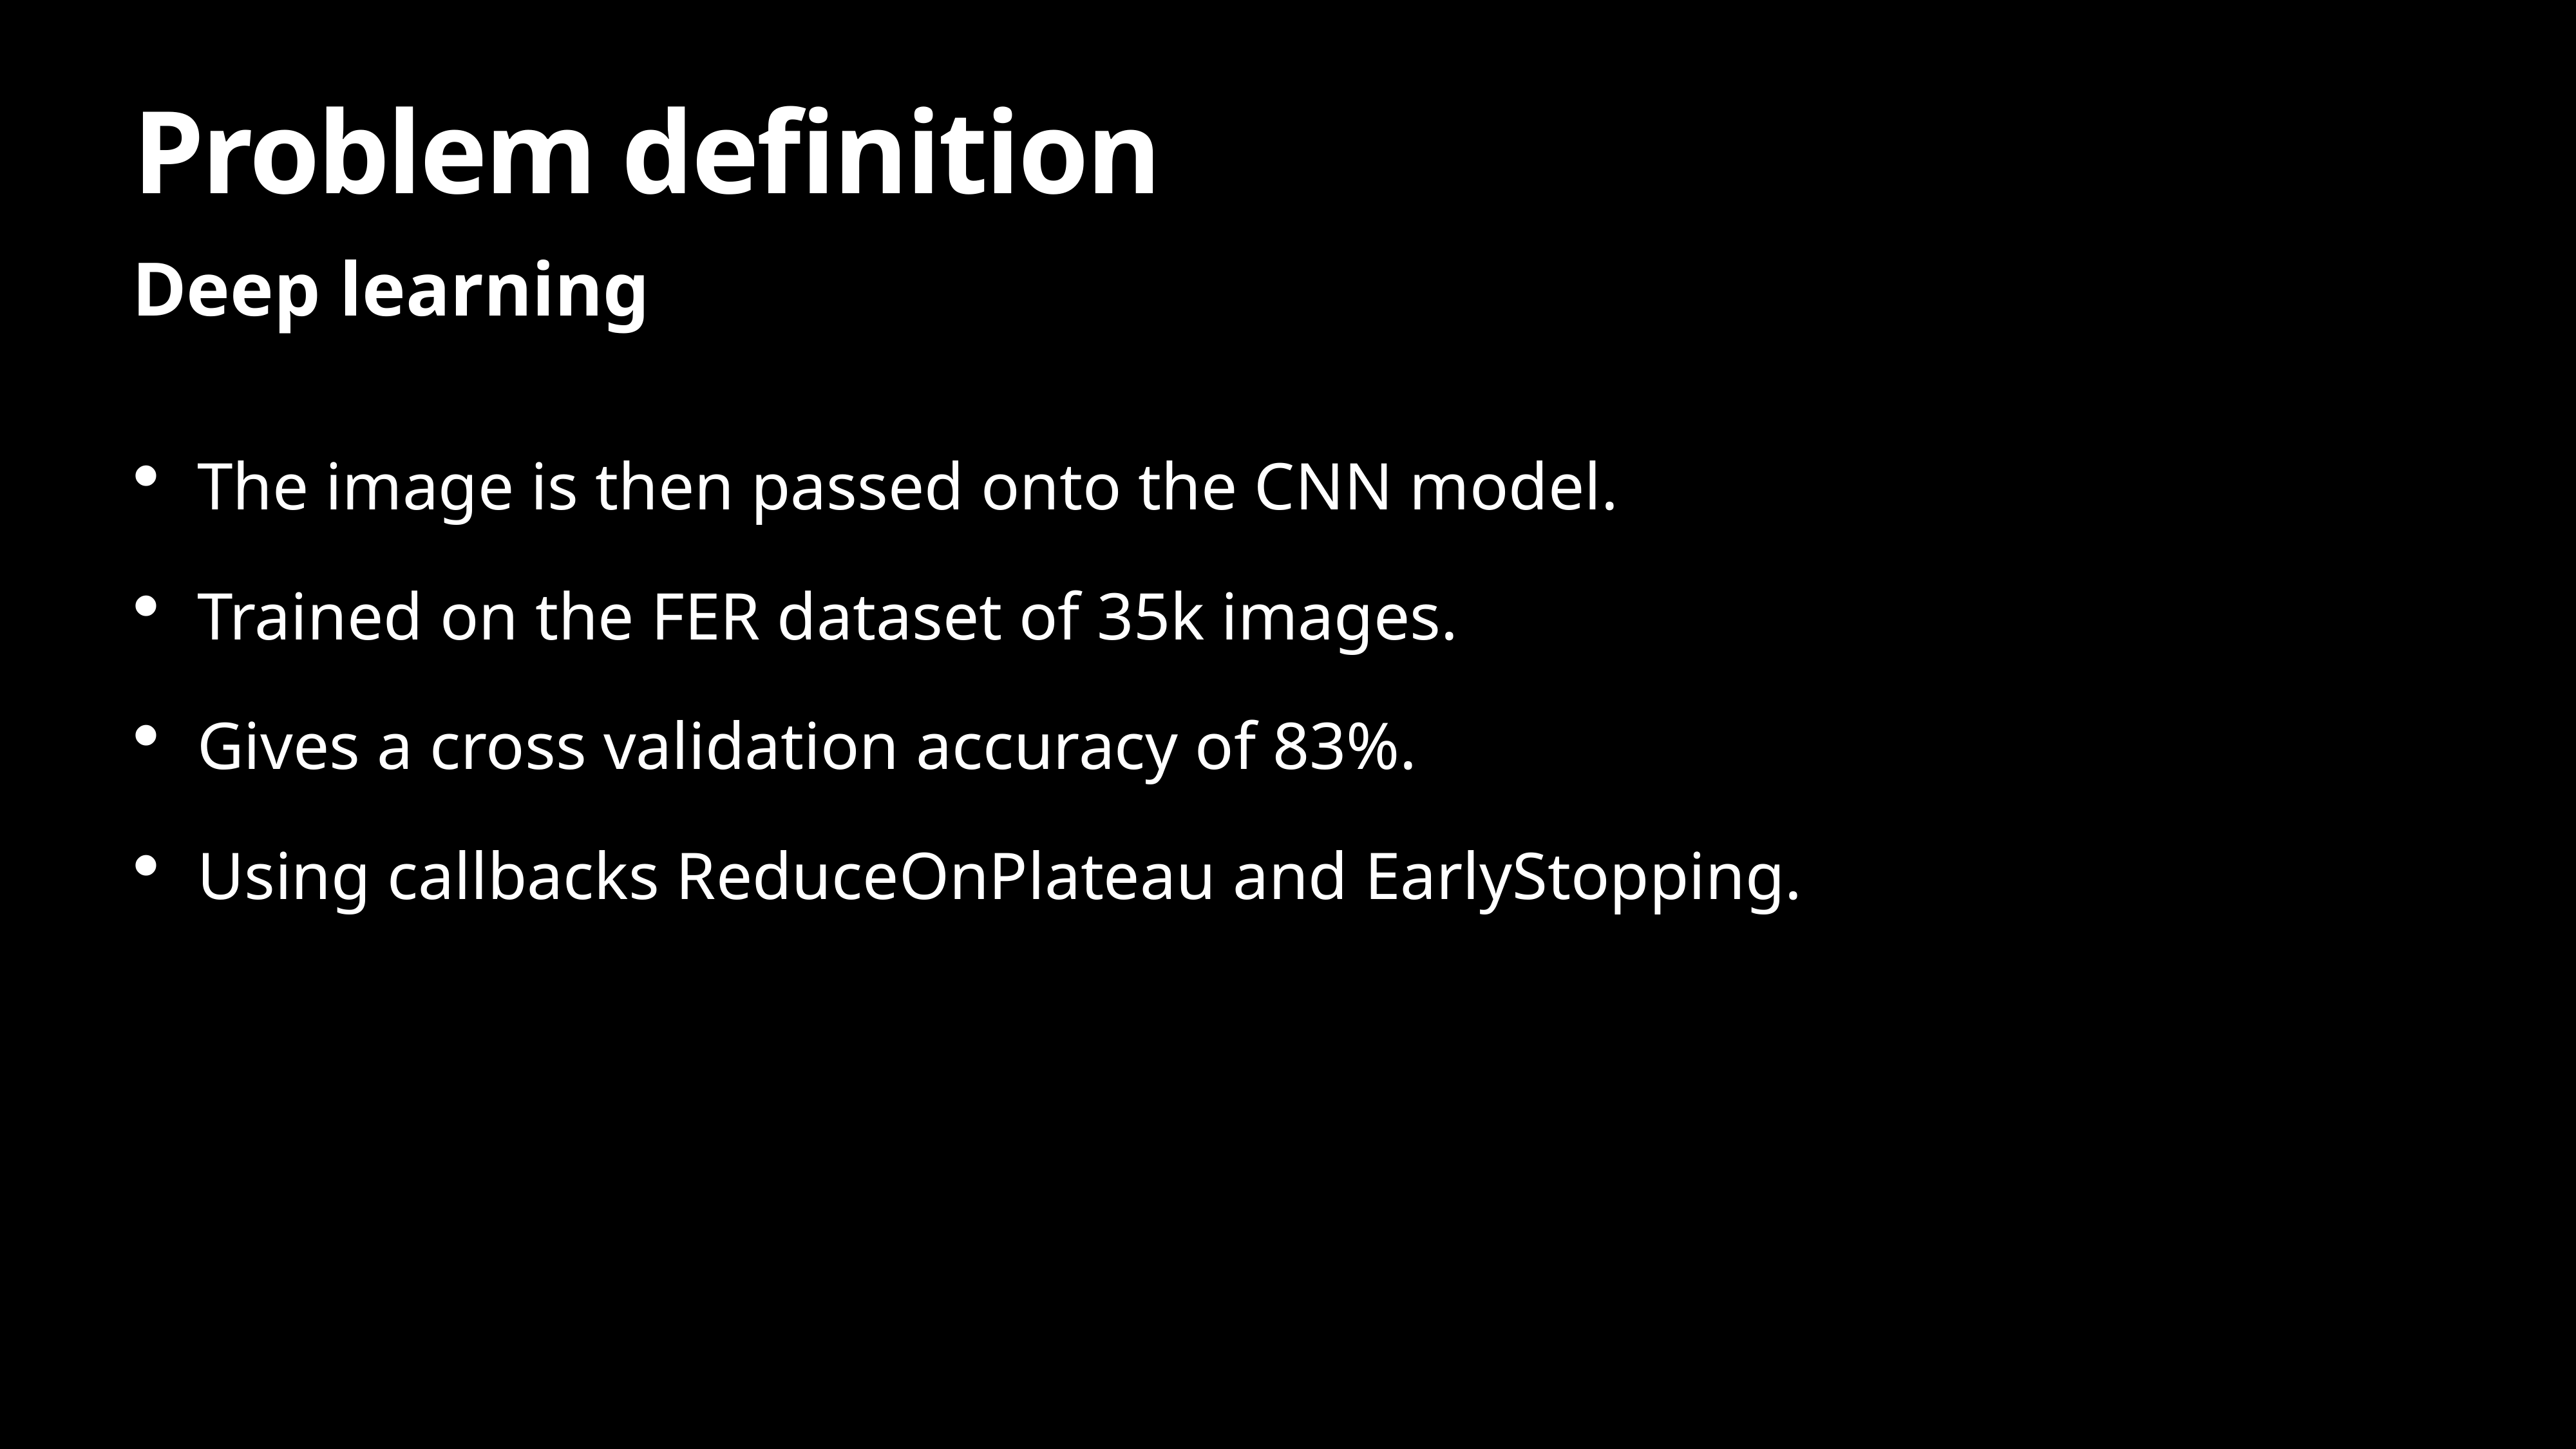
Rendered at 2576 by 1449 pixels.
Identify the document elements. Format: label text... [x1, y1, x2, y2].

list Deep learning [127, 236, 2449, 337]
title Problem definition [127, 100, 2449, 236]
list The image is then passed onto the CNN model. Trained on the FER dataset of 35k images. Gives a cross validation accuracy of 83%. Using callbacks ReduceOnPlateau and EarlyStopping. [127, 448, 2449, 1321]
